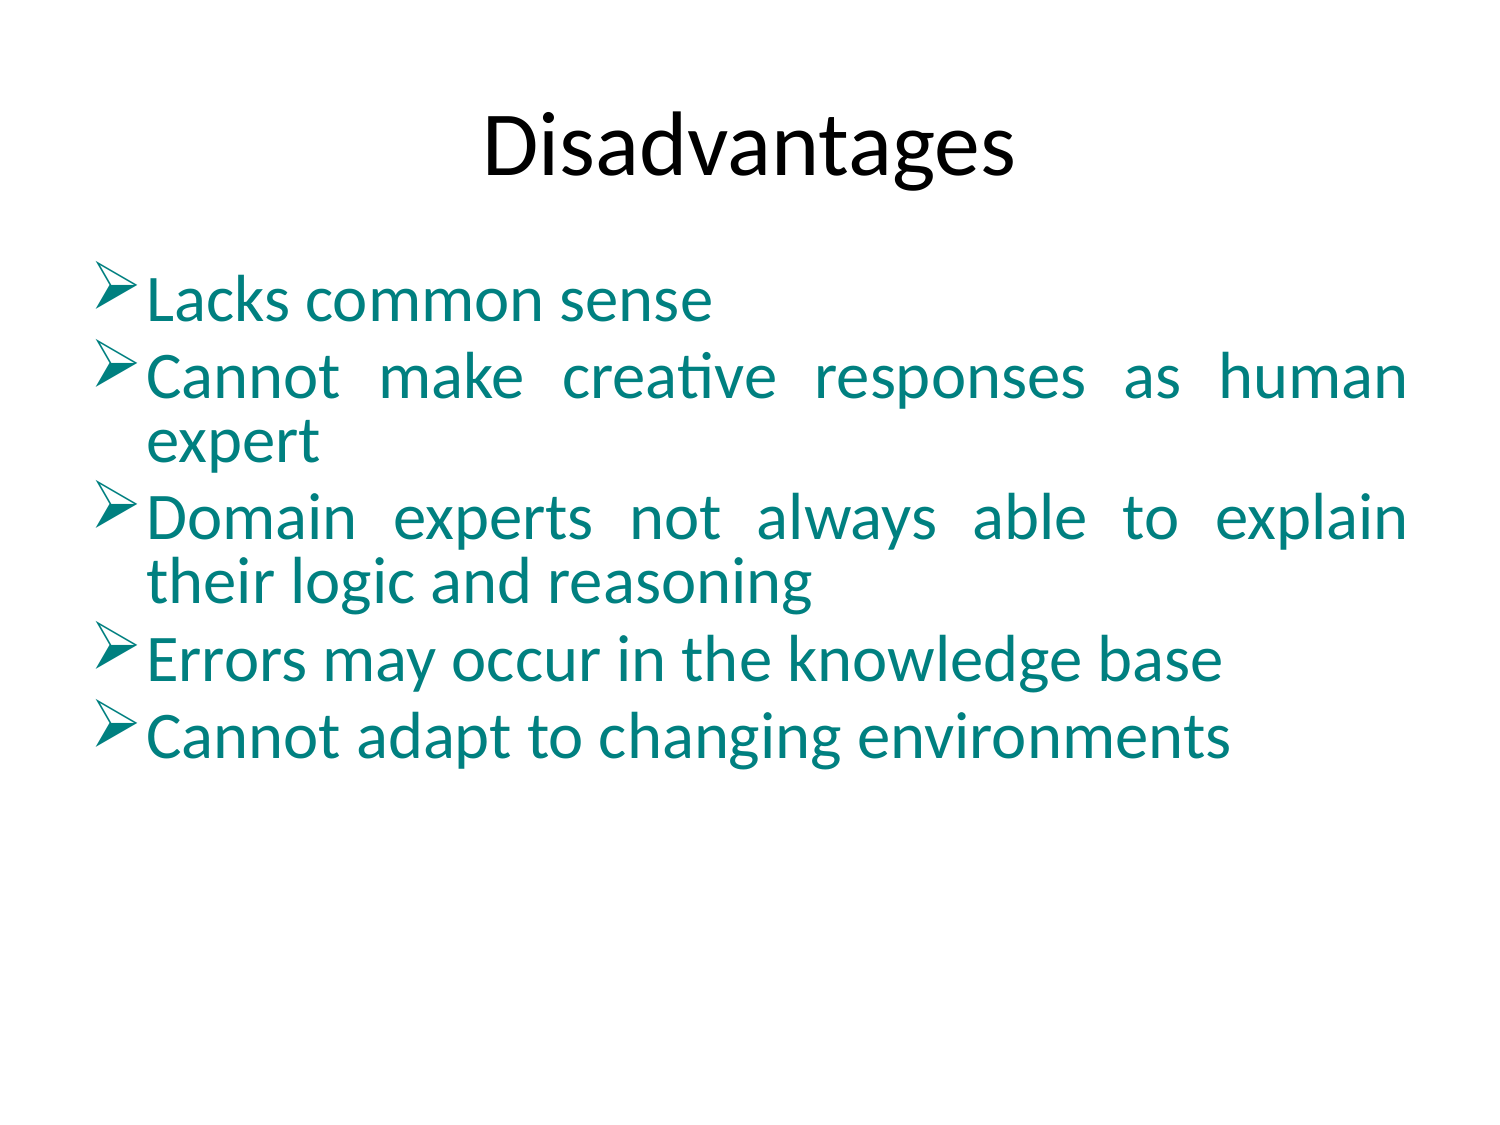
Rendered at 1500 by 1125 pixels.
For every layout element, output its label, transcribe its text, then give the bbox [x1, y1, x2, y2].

list Lacks common sense Cannot make creative responses as human expert Domain experts not always able to explain their logic and reasoning Errors may occur in the knowledge base Cannot adapt to changing environments [75, 262, 1425, 1005]
title Disadvantages [75, 45, 1425, 233]
